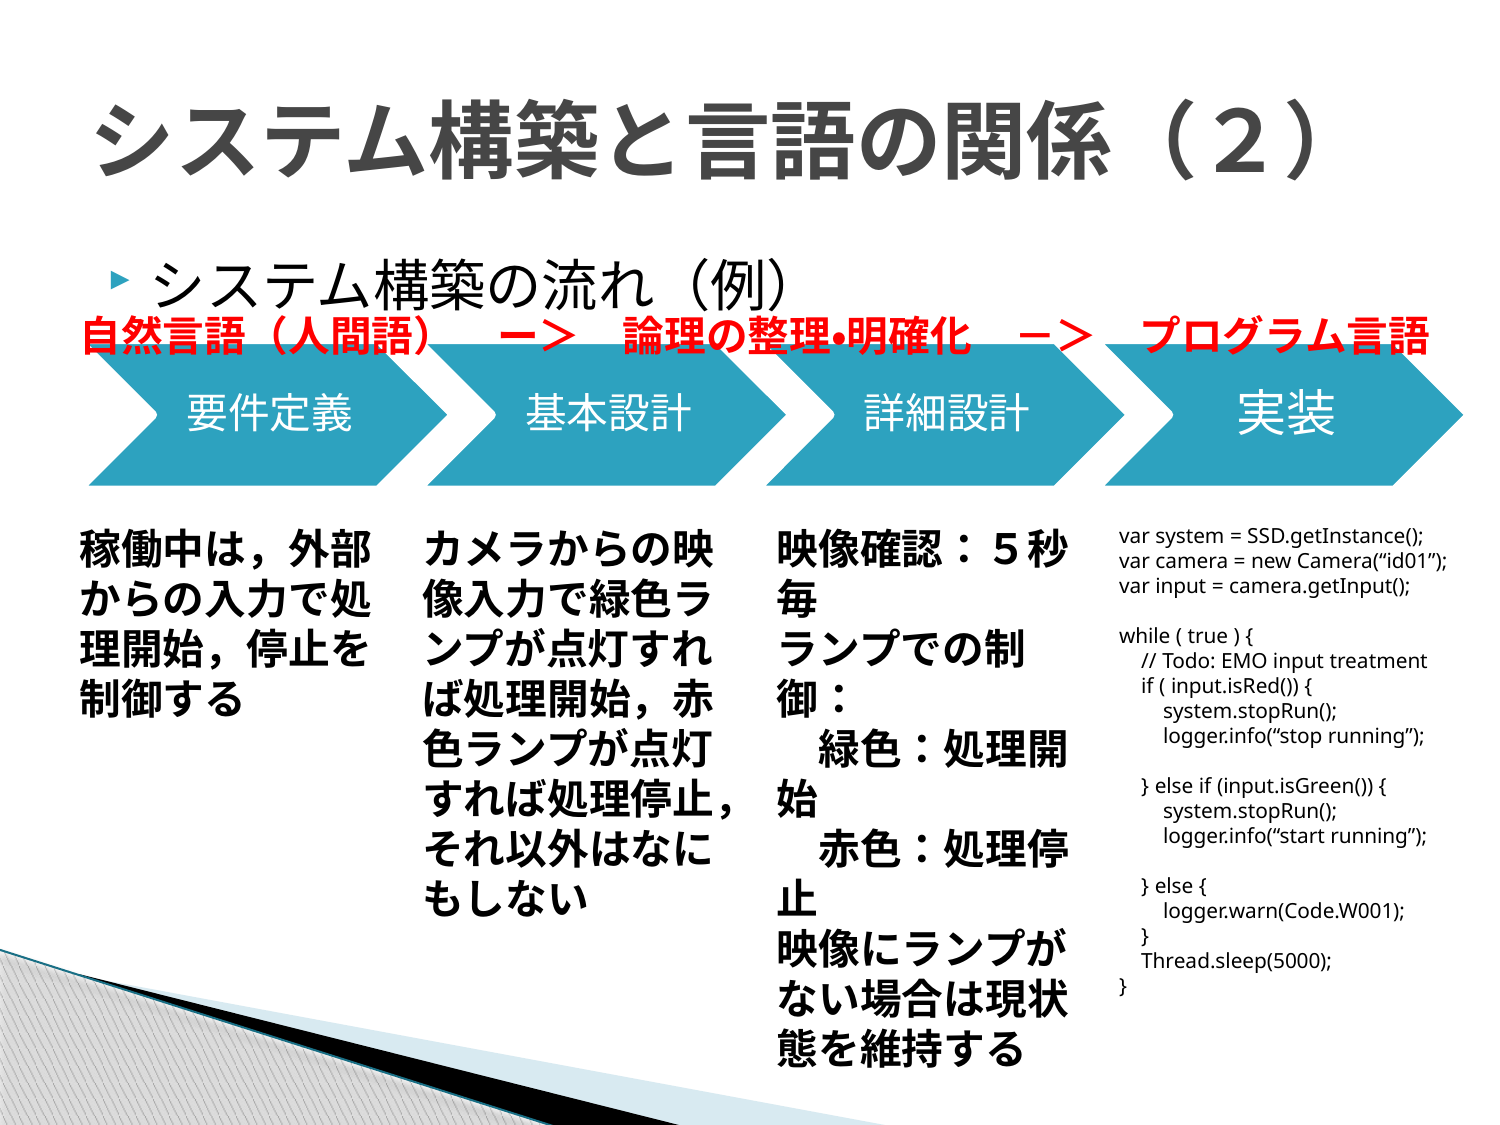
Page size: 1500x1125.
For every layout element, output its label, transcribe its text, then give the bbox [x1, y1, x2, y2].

text_box var system = SSD.getInstance(); var camera = new Camera(“id01”); var input = camera.getInput(); while ( true ) { // Todo: EMO input treatment if ( input.isRed()) { system.stopRun(); logger.info(“stop running”); } else if (input.isGreen()) { system.stopRun(); logger.info(“start running”); } else { logger.warn(Code.W001); } Thread.sleep(5000); } [1104, 515, 1495, 1005]
text_box 自然言語（人間語） ー＞ 論理の整理・明確化 －＞ プログラム言語 [64, 302, 1447, 368]
text_box 映像確認：５秒毎 ランプでの制御： 緑色：処理開始 赤色：処理停止 映像にランプがない場合は現状態を維持する [761, 515, 1105, 1081]
list システム構築の流れ（例） [75, 515, 761, 986]
list システム構築の流れ（例） [75, 243, 1425, 302]
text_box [76, 325, 1471, 504]
title システム構築と言語の関係（２） [75, 45, 1425, 233]
text_box カメラからの映像入力で緑色ランプが点灯すれば処理開始，赤色ランプが点灯すれば処理停止，それ以外はなにもしない [407, 515, 750, 931]
text_box 稼働中は，外部からの入力で処理開始，停止を制御する [64, 515, 396, 731]
